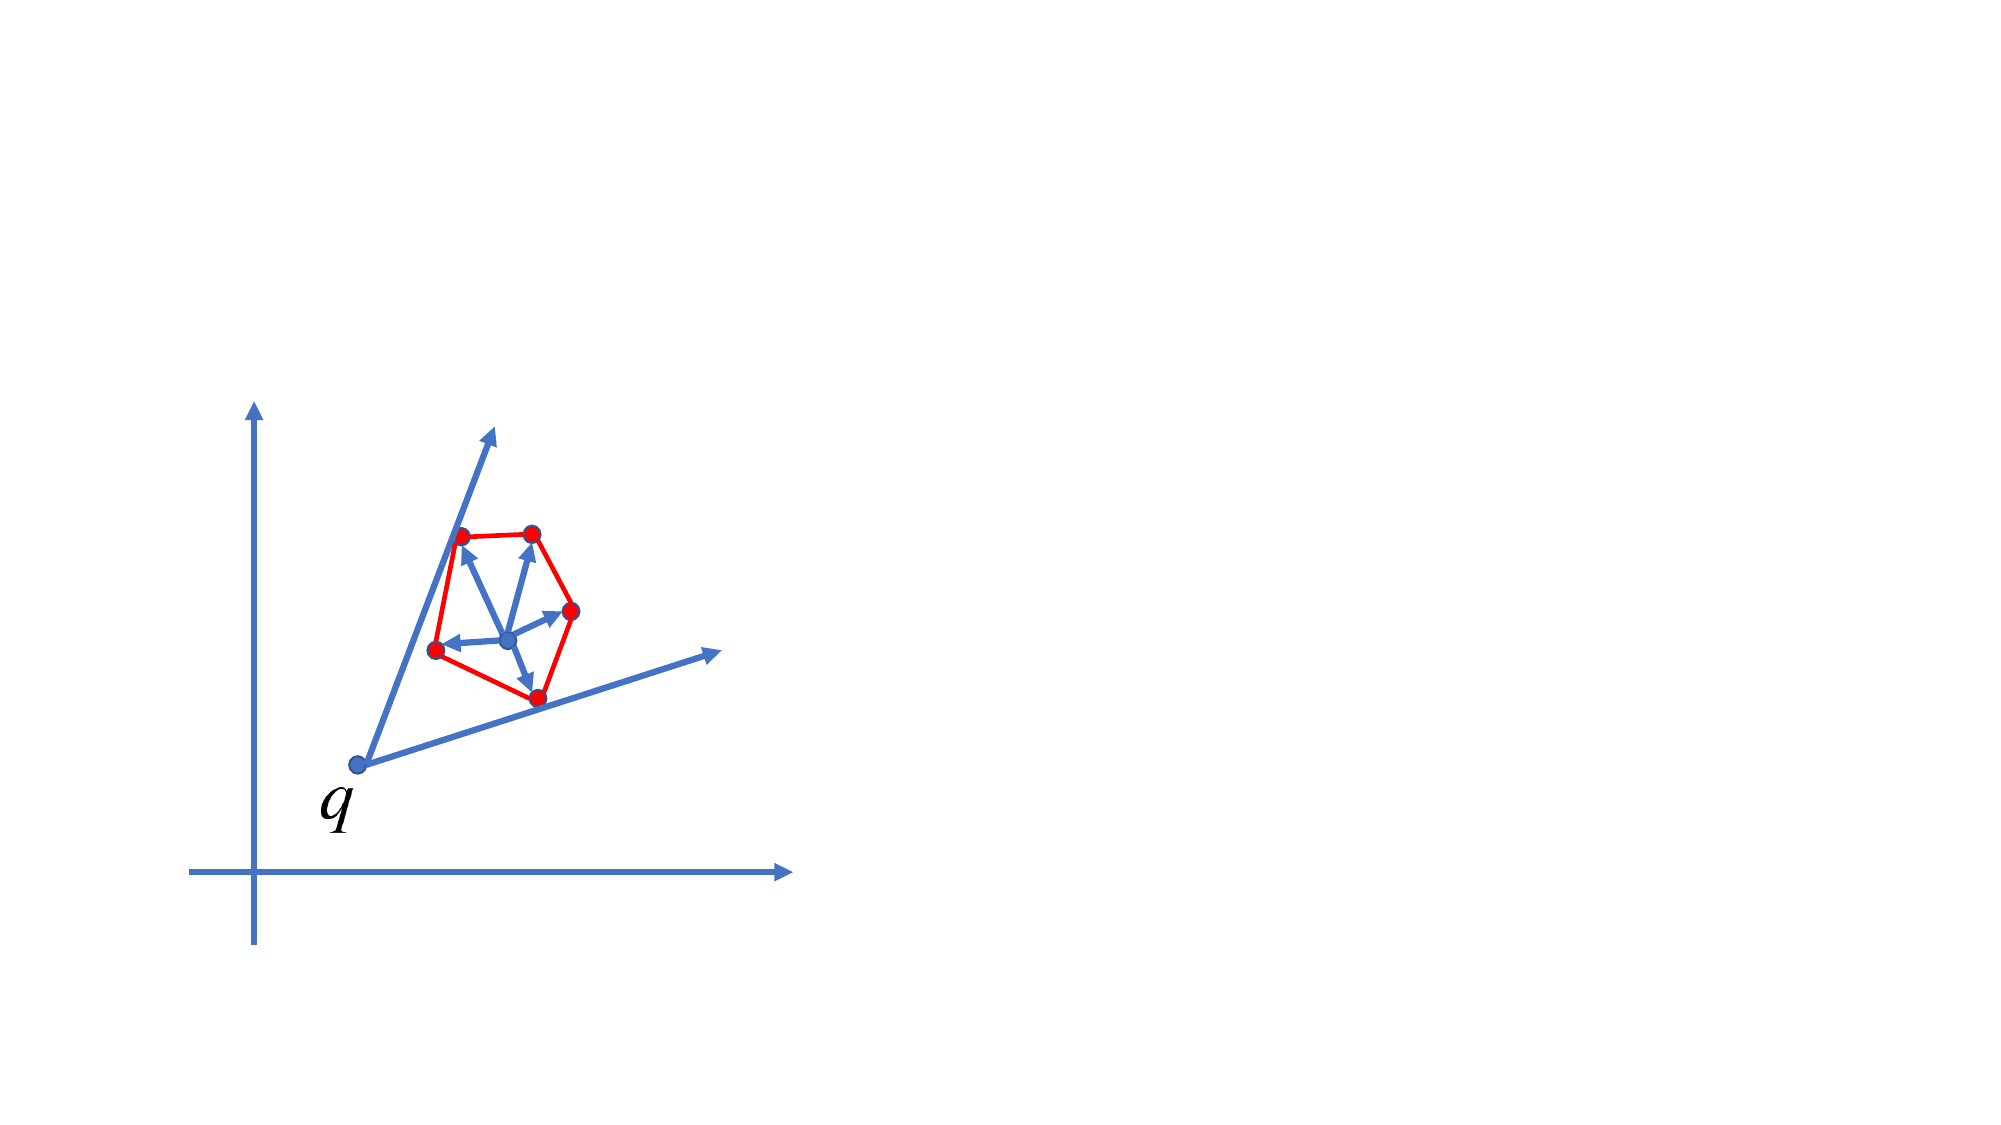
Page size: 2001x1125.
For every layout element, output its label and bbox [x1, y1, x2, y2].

text_box [441, 640, 500, 645]
text_box [461, 545, 503, 635]
text_box [538, 540, 572, 603]
text_box [495, 650, 722, 765]
text_box [507, 543, 532, 632]
text_box [513, 646, 532, 693]
picture [319, 787, 358, 834]
text_box [513, 611, 563, 635]
text_box [543, 620, 571, 693]
text_box [348, 755, 367, 775]
text_box [435, 542, 456, 642]
text_box [523, 524, 542, 544]
text_box [441, 656, 530, 699]
text_box [561, 602, 581, 621]
text_box [499, 632, 518, 650]
text_box [366, 426, 495, 765]
